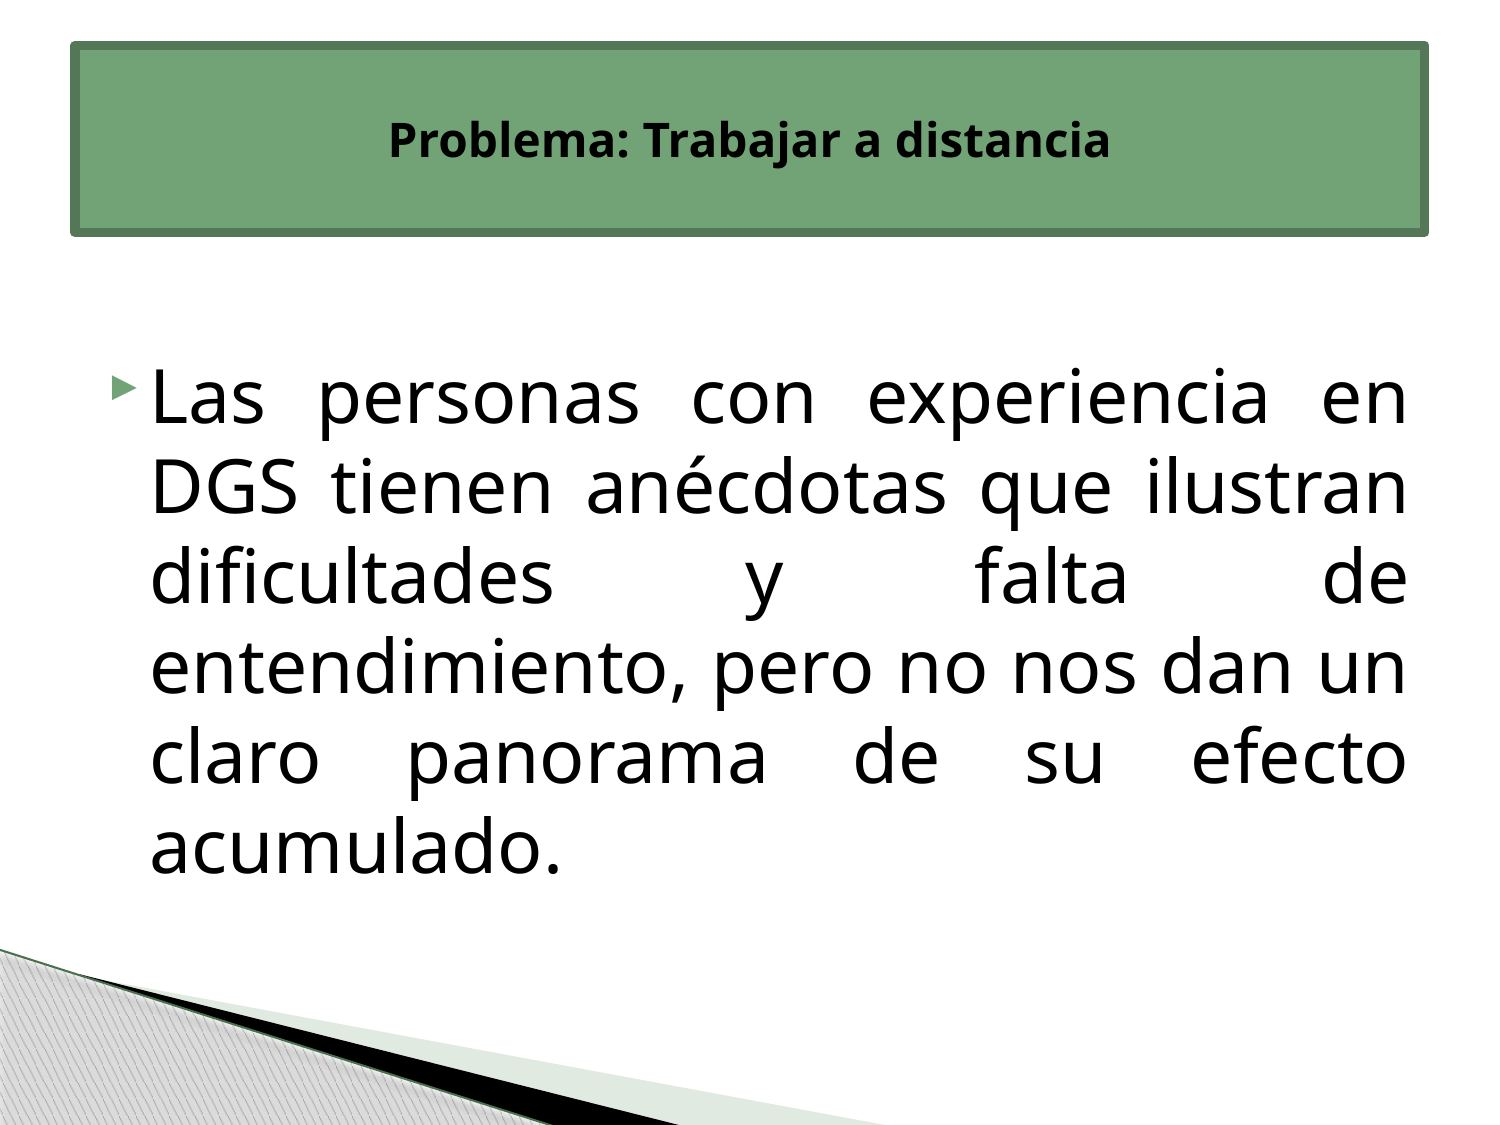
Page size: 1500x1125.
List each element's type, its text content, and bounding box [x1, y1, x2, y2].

list Las personas con experiencia en DGS tienen anécdotas que ilustran dificultades y falta de entendimiento, pero no nos dan un claro panorama de su efecto acumulado. [75, 243, 1425, 986]
title Problema: Trabajar a distancia [70, 41, 1429, 237]
